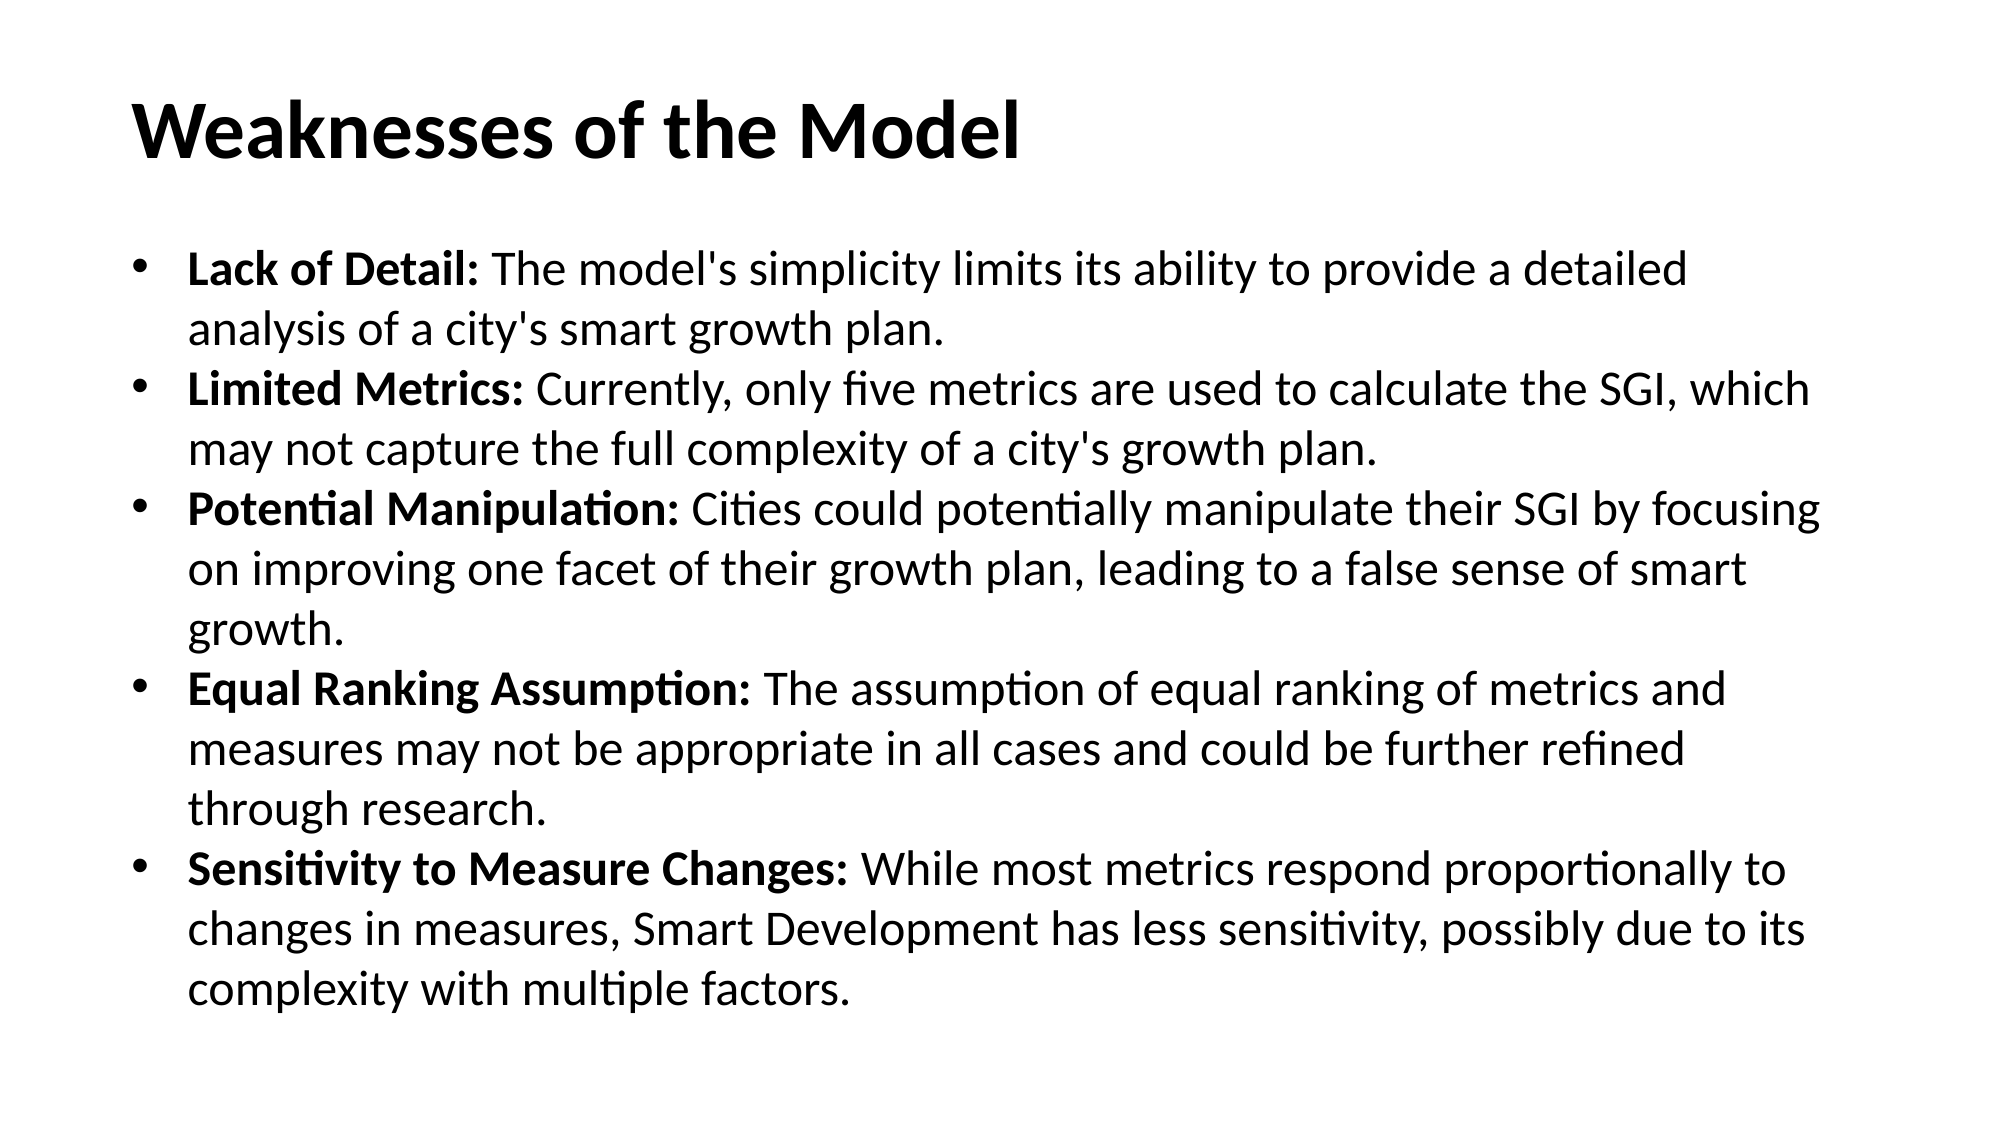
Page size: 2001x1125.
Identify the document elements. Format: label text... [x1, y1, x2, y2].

text_box Weaknesses of the Model Lack of Detail: The model's simplicity limits its ability to provide a detailed analysis of a city's smart growth plan. Limited Metrics: Currently, only five metrics are used to calculate the SGI, which may not capture the full complexity of a city's growth plan. Potential Manipulation: Cities could potentially manipulate their SGI by focusing on improving one facet of their growth plan, leading to a false sense of smart growth. Equal Ranking Assumption: The assumption of equal ranking of metrics and measures may not be appropriate in all cases and could be further refined through research. Sensitivity to Measure Changes: While most metrics respond proportionally to changes in measures, Smart Development has less sensitivity, possibly due to its complexity with multiple factors. [116, 68, 1844, 982]
